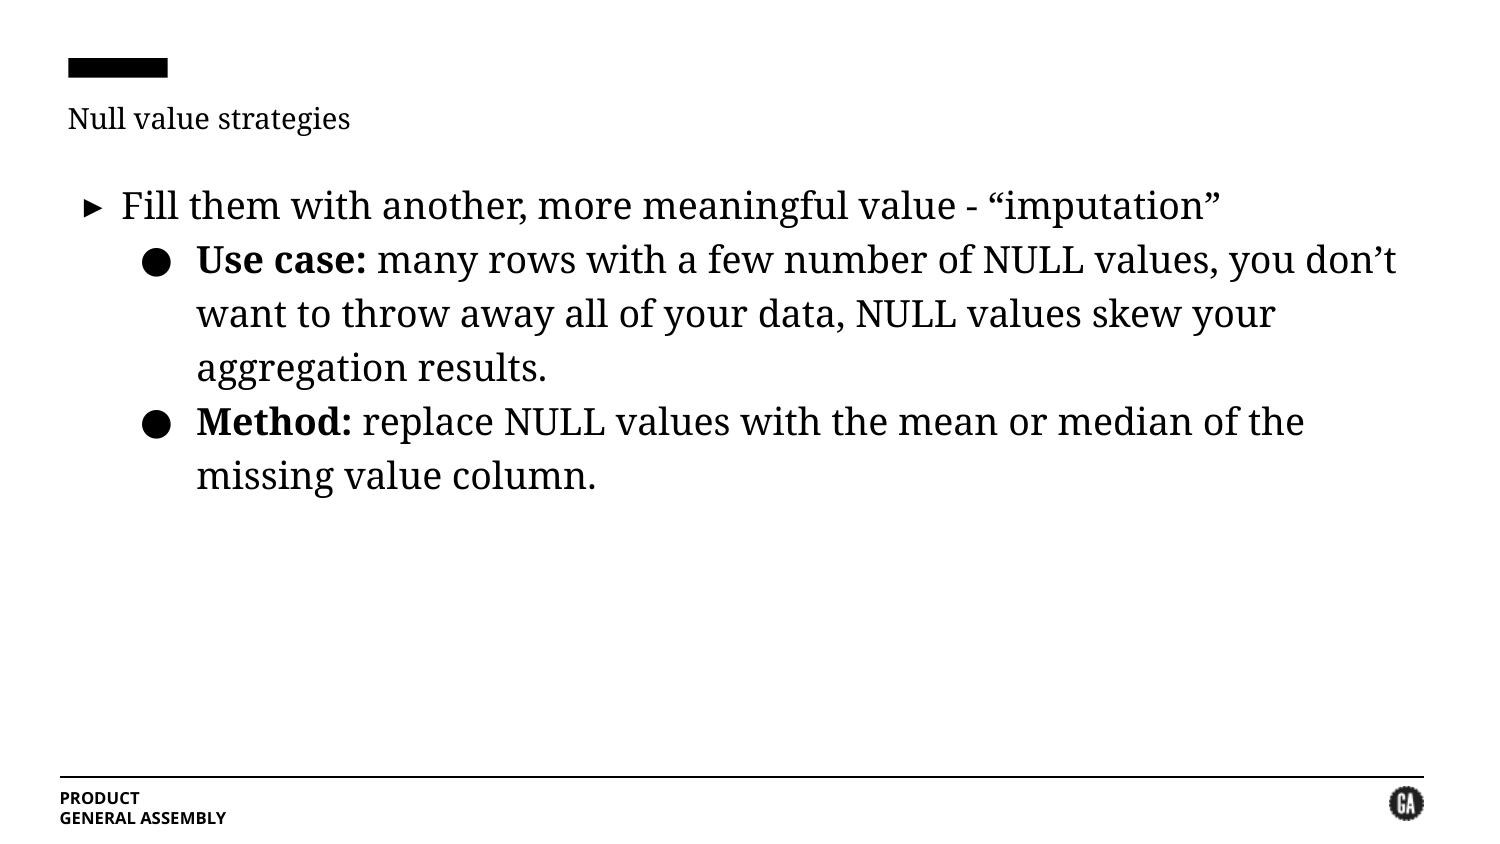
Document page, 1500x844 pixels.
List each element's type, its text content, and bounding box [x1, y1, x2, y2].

list Fill them with another, more meaningful value - “imputation” Use case: many rows with a few number of NULL values, you don’t want to throw away all of your data, NULL values skew your aggregation results. Method: replace NULL values with the mean or median of the missing value column. [31, 160, 1425, 784]
title Null value strategies [52, 84, 1432, 161]
picture [1389, 786, 1424, 821]
